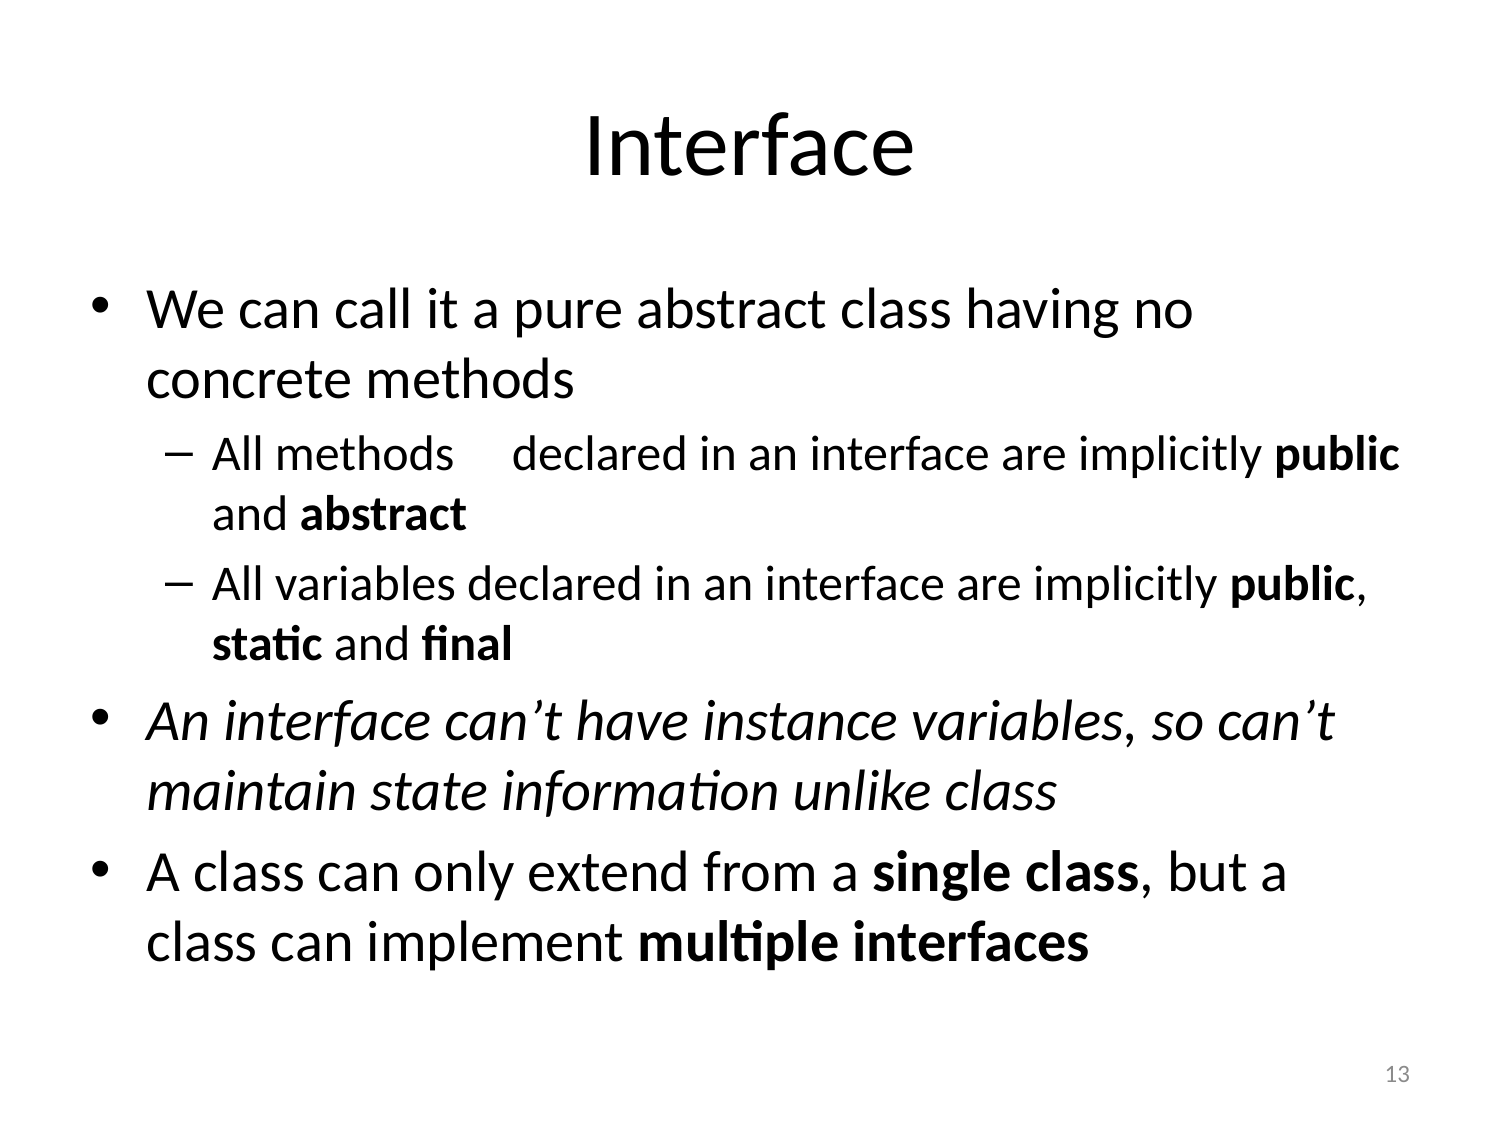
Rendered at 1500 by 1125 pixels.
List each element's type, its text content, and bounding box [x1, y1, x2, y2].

slide_number 13 [1074, 1042, 1425, 1103]
title Interface [75, 45, 1425, 233]
list We can call it a pure abstract class having no concrete methods All methods declared in an interface are implicitly public and abstract All variables declared in an interface are implicitly public, static and final An interface can’t have instance variables, so can’t maintain state information unlike class A class can only extend from a single class, but a class can implement multiple interfaces [75, 262, 1425, 1005]
